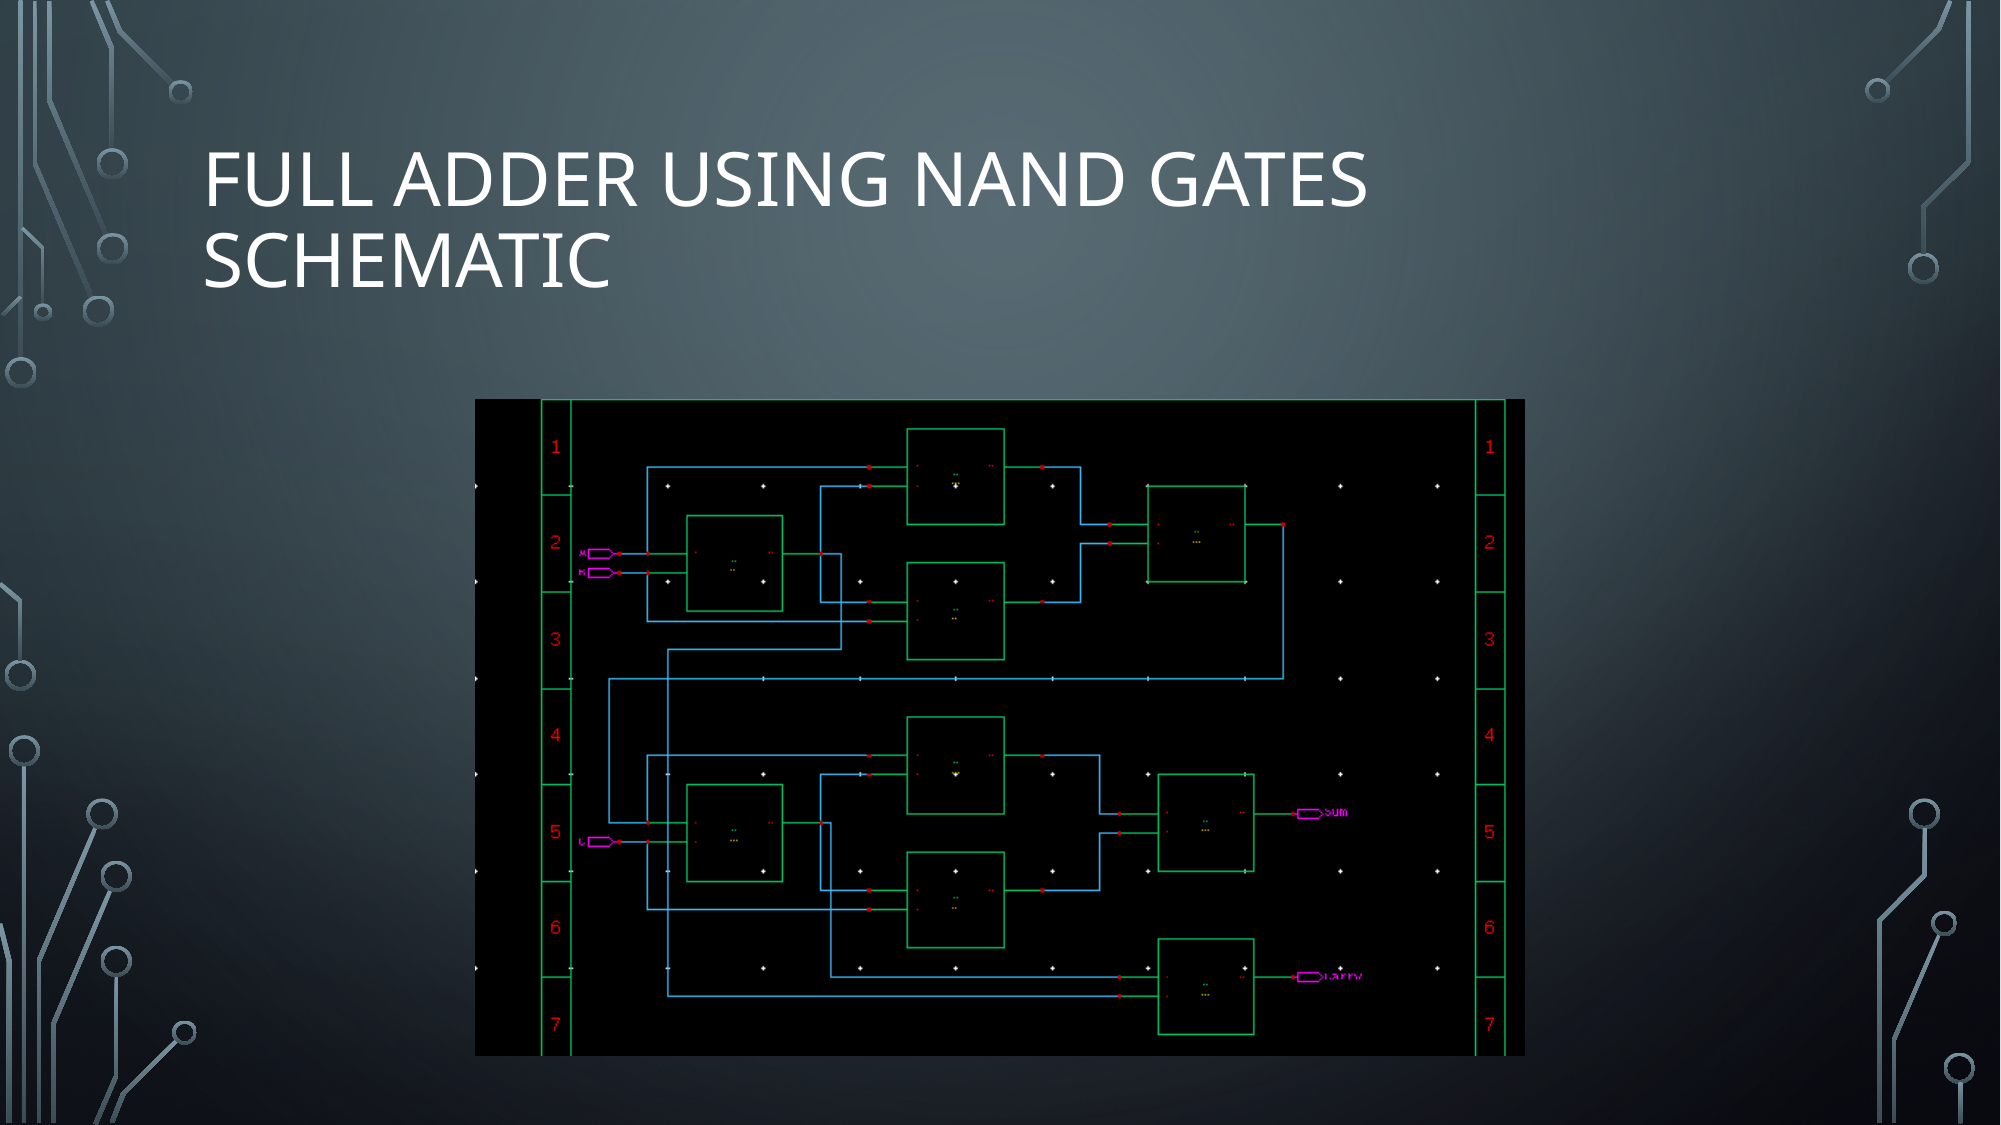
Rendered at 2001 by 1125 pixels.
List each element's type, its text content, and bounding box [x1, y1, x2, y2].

picture [475, 399, 1525, 1056]
title Full adder using nand gates schematic [187, 101, 1813, 344]
